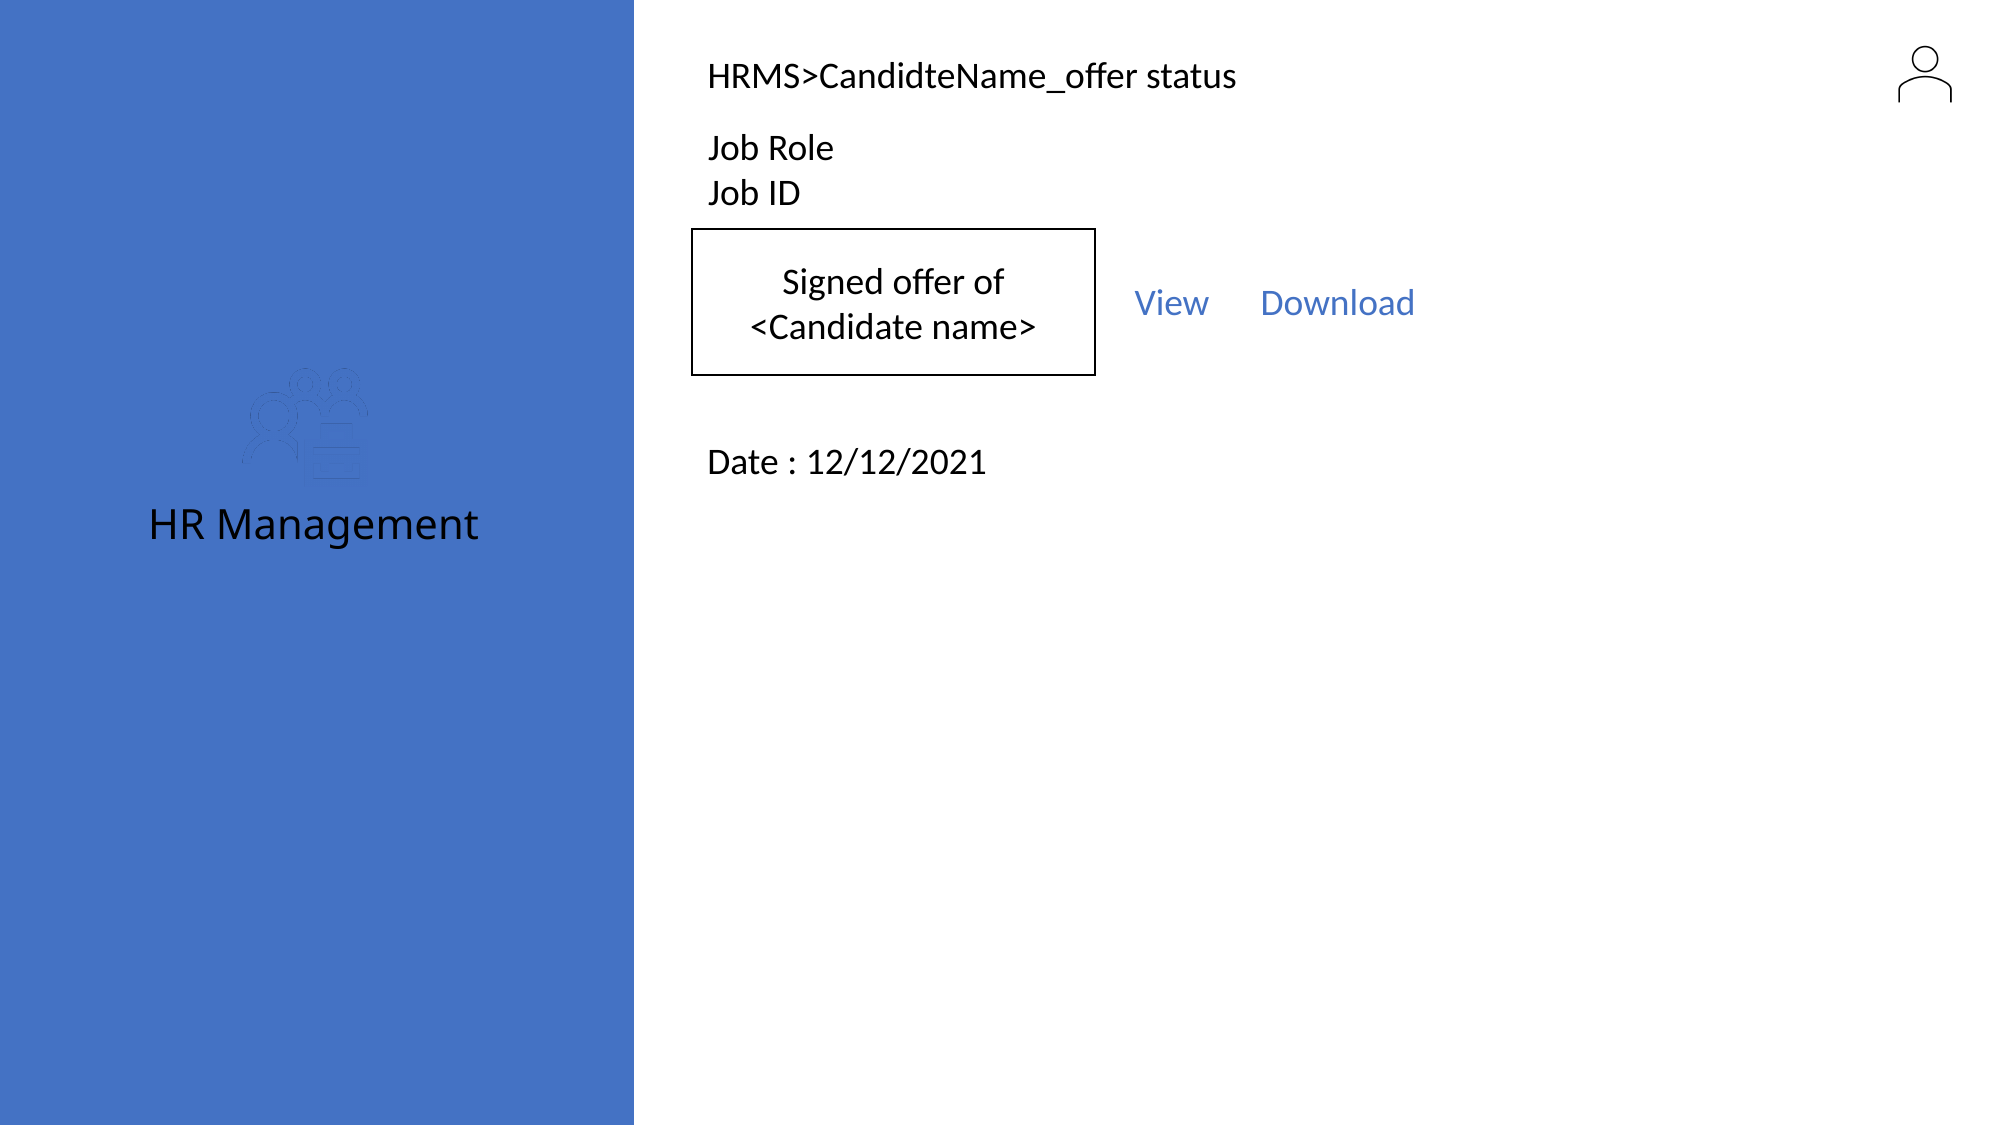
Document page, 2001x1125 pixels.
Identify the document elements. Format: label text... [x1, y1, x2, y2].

text_box View Download [1119, 270, 1462, 331]
text_box Date : 12/12/2021 [692, 429, 1143, 490]
text_box [0, 0, 635, 1125]
picture [229, 348, 380, 499]
title HR Management [51, 496, 576, 772]
text_box Signed offer of <Candidate name> [691, 228, 1096, 376]
text_box HRMS>CandidteName_offer status [692, 44, 1378, 104]
text_box Job Role Job ID [693, 115, 1144, 221]
picture [1885, 34, 1965, 114]
